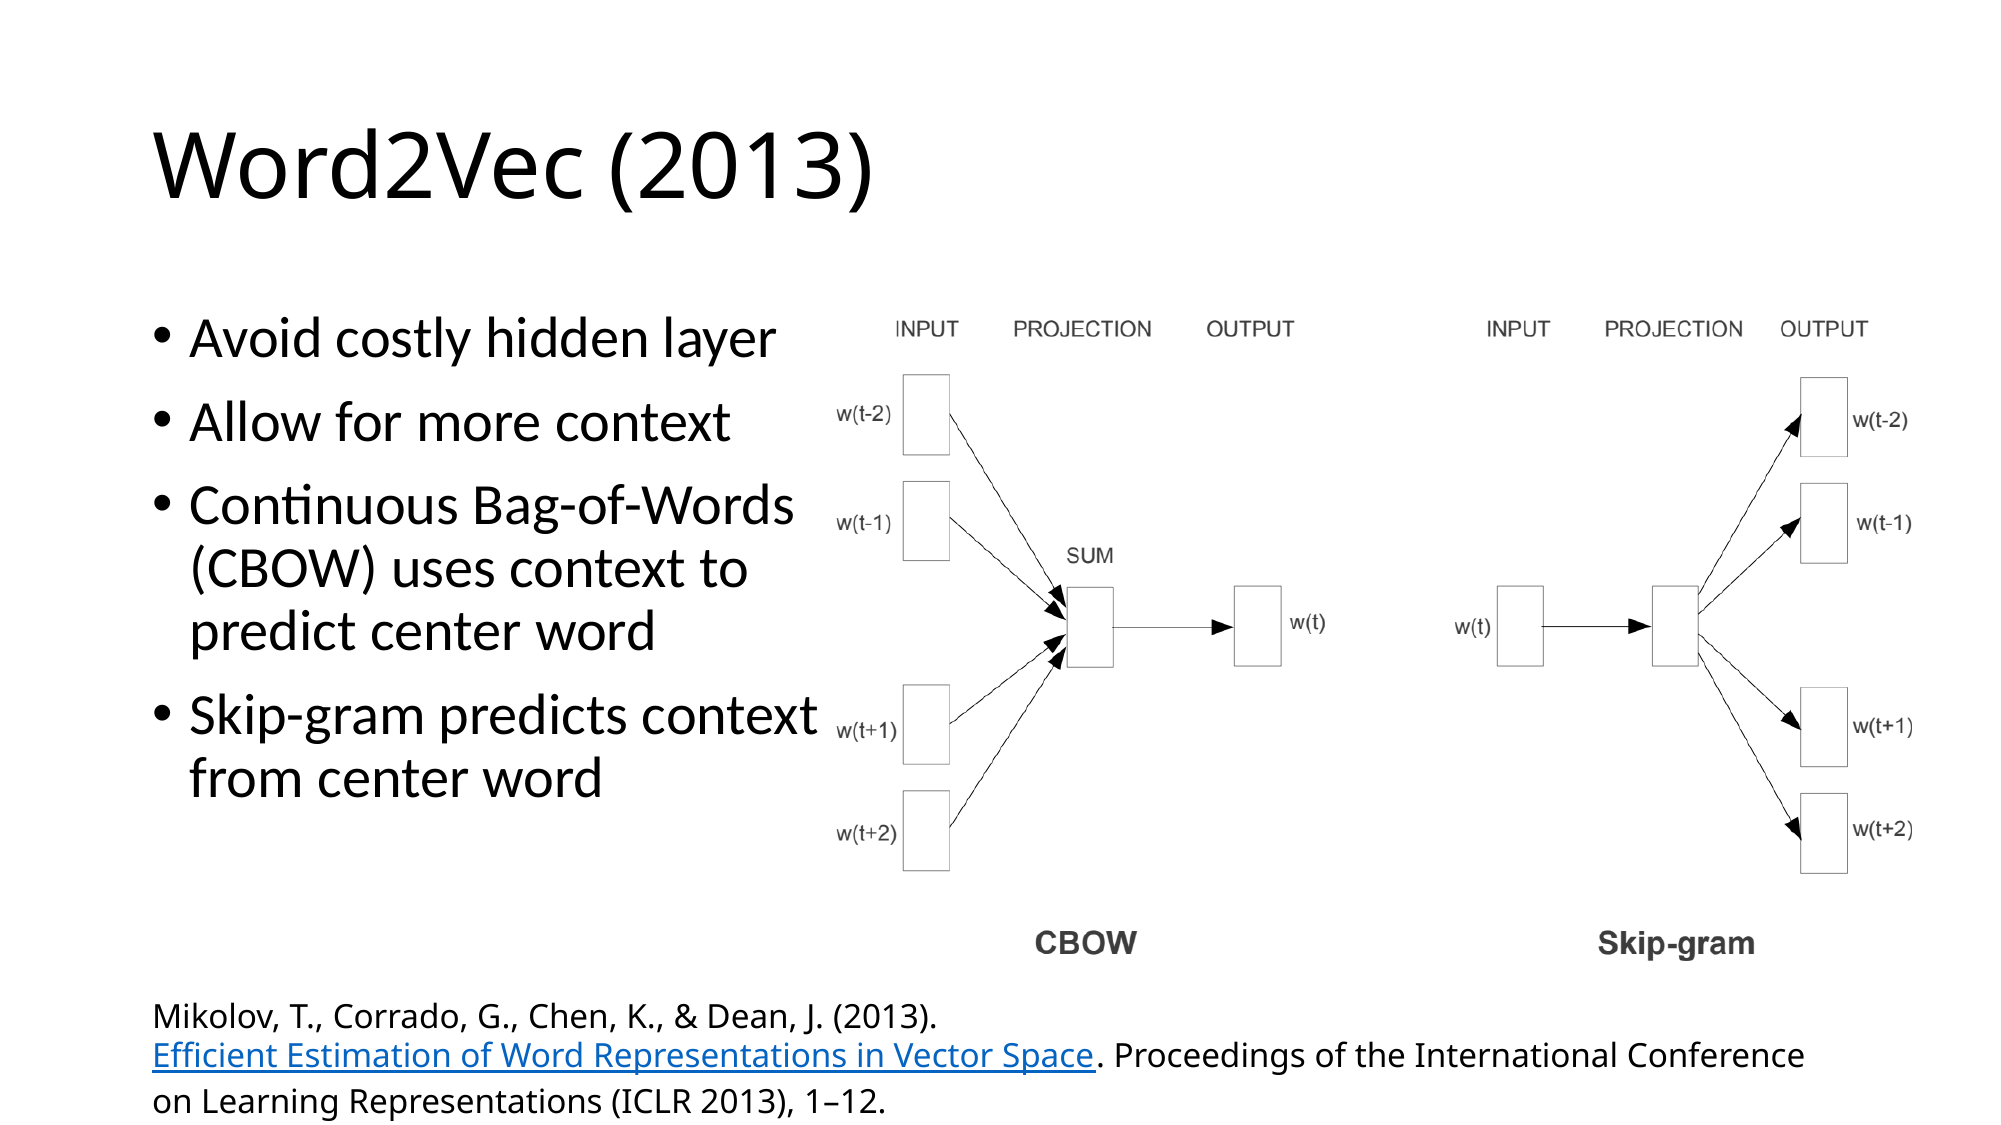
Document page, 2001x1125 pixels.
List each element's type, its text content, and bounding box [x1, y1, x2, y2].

title Word2Vec (2013) [137, 59, 1863, 278]
picture [786, 277, 1954, 986]
text_box Mikolov, T., Corrado, G., Chen, K., & Dean, J. (2013). Efficient Estimation of Word Representations in Vector Space. Proceedings of the International Conference on Learning Representations (ICLR 2013), 1–12. [137, 987, 1863, 1125]
list Avoid costly hidden layer Allow for more context Continuous Bag-of-Words (CBOW) uses context to predict center word Skip-gram predicts context from center word [137, 299, 1863, 987]
